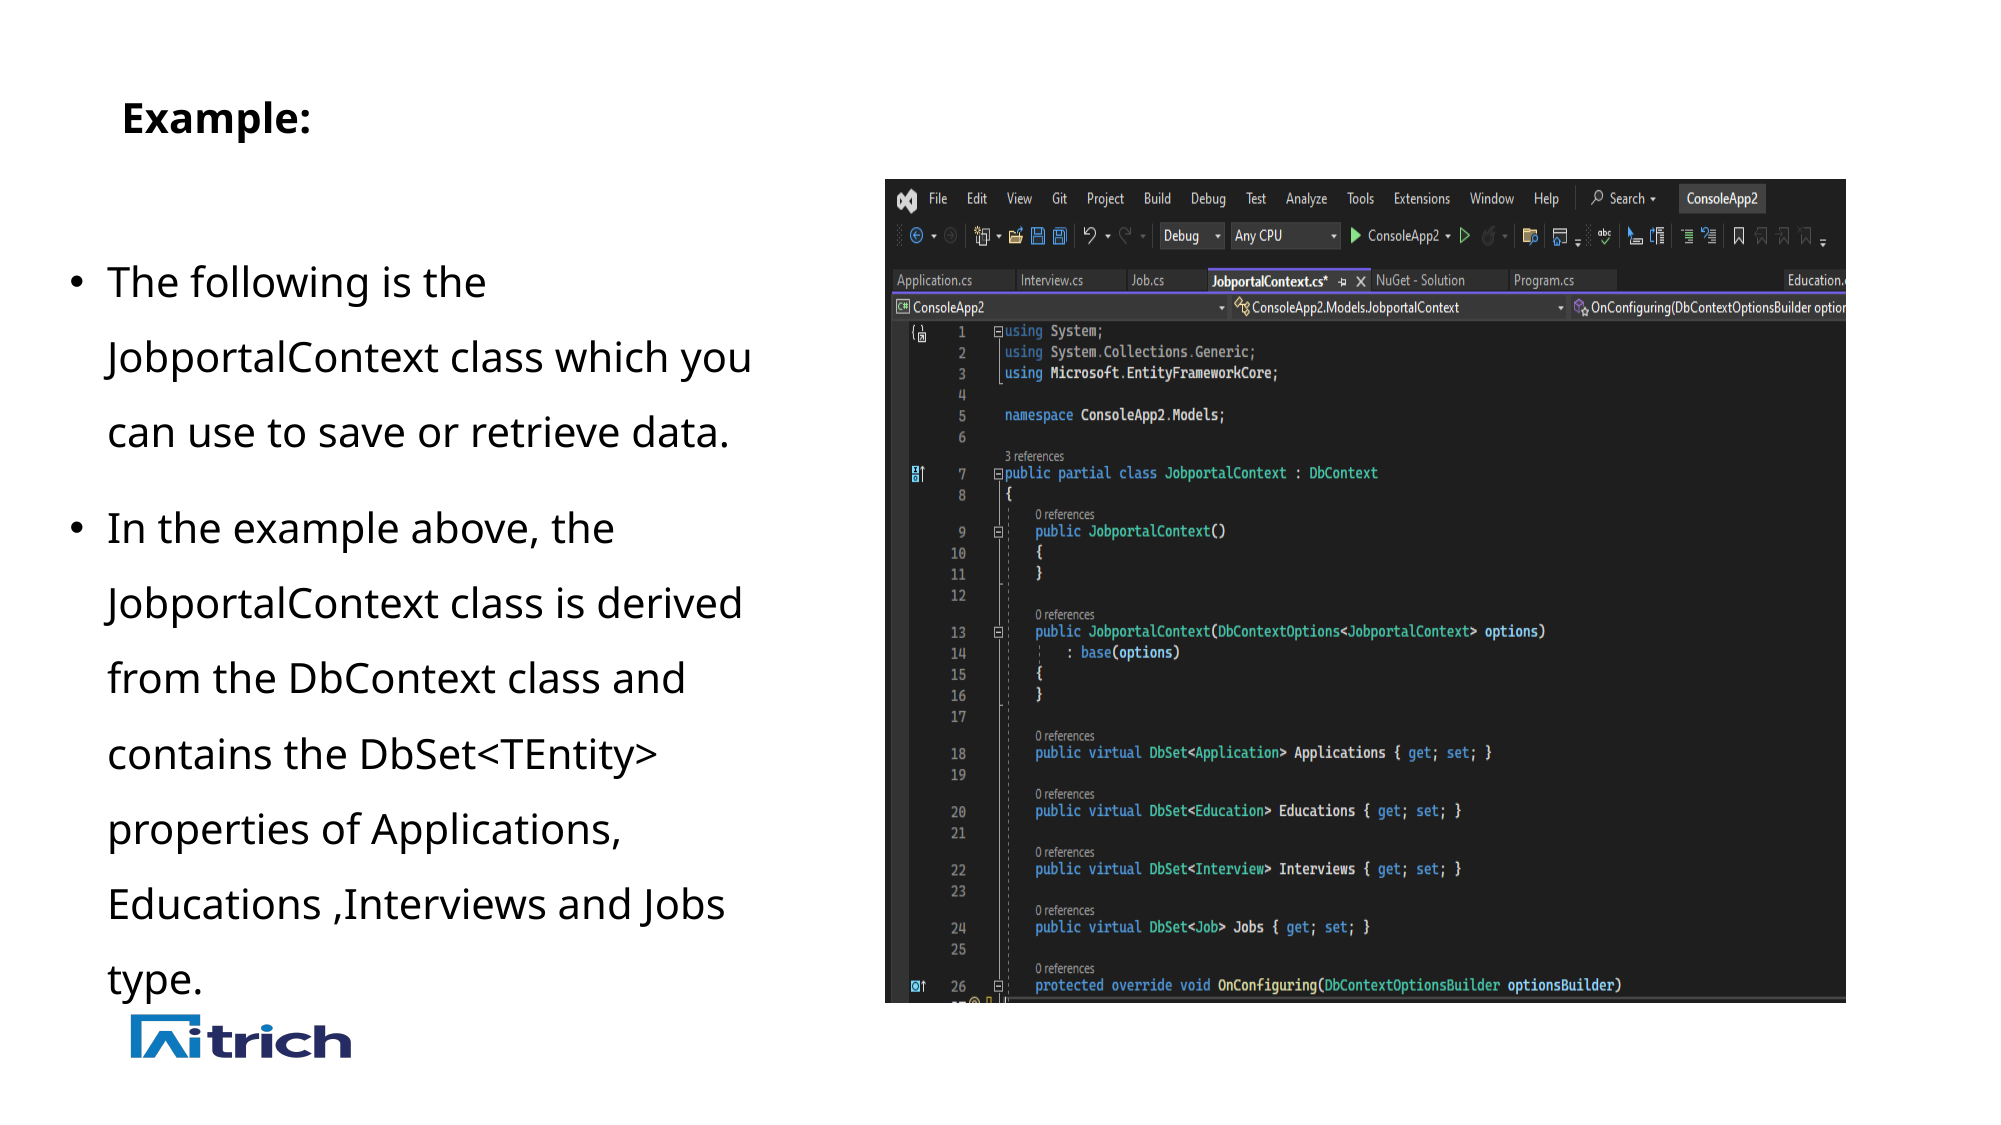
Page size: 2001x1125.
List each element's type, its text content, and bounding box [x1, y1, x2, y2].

list The following is the JobportalContext class which you can use to save or retrieve data. In the example above, the JobportalContext class is derived from the DbContext class and contains the DbSet<TEntity> properties of Applications, Educations ,Interviews and Jobs type. [54, 223, 841, 1070]
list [885, 179, 1847, 1003]
text_box Example: [106, 83, 1934, 149]
picture [127, 1013, 353, 1060]
